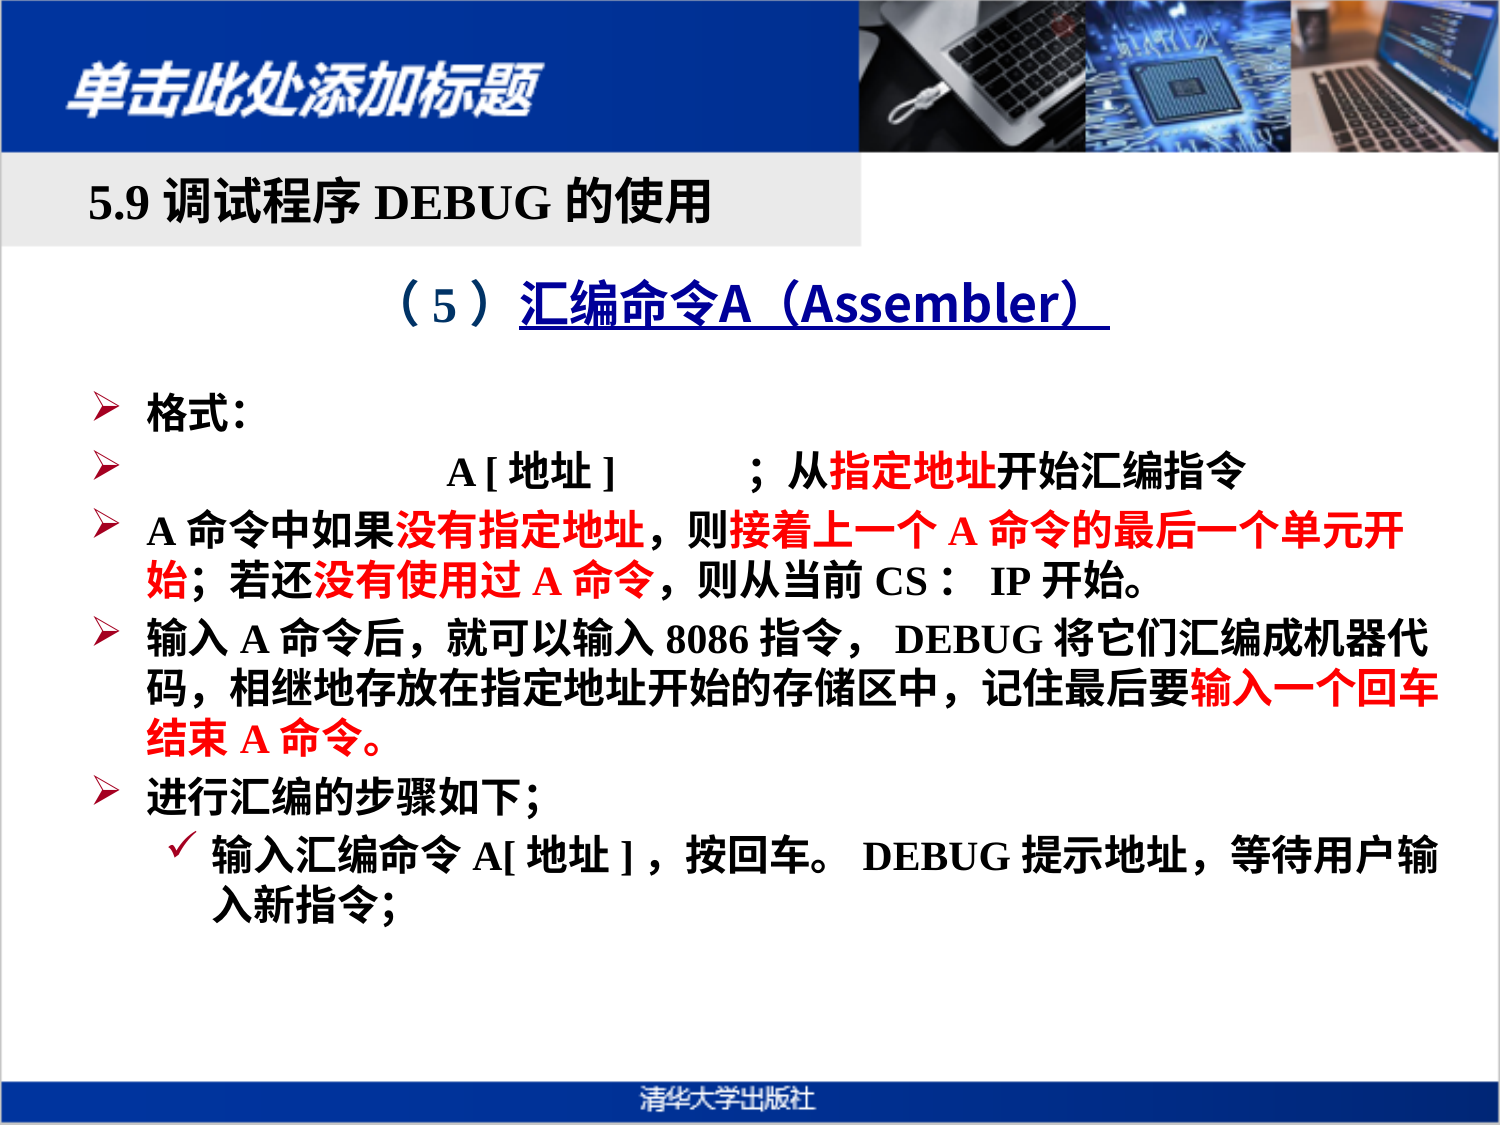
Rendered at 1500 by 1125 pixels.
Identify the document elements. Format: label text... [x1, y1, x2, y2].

title （5）汇编命令A（Assembler） [64, 255, 1415, 362]
list 格式： A [地址] ；从指定地址开始汇编指令 A命令中如果没有指定地址，则接着上一个A命令的最后一个单元开始；若还没有使用过A命令，则从当前CS：IP开始。 输入A命令后，就可以输入8086指令，DEBUG将它们汇编成机器代码，相继地存放在指定地址开始的存储区中，记住最后要输入一个回车结束A命令。 进行汇编的步骤如下； 输入汇编命令A[地址]，按回车。DEBUG提示地址，等待用户输入新指令； [75, 379, 1471, 965]
text_box 5.9调试程序DEBUG的使用 [73, 162, 1031, 247]
picture [0, 0, 1500, 1125]
